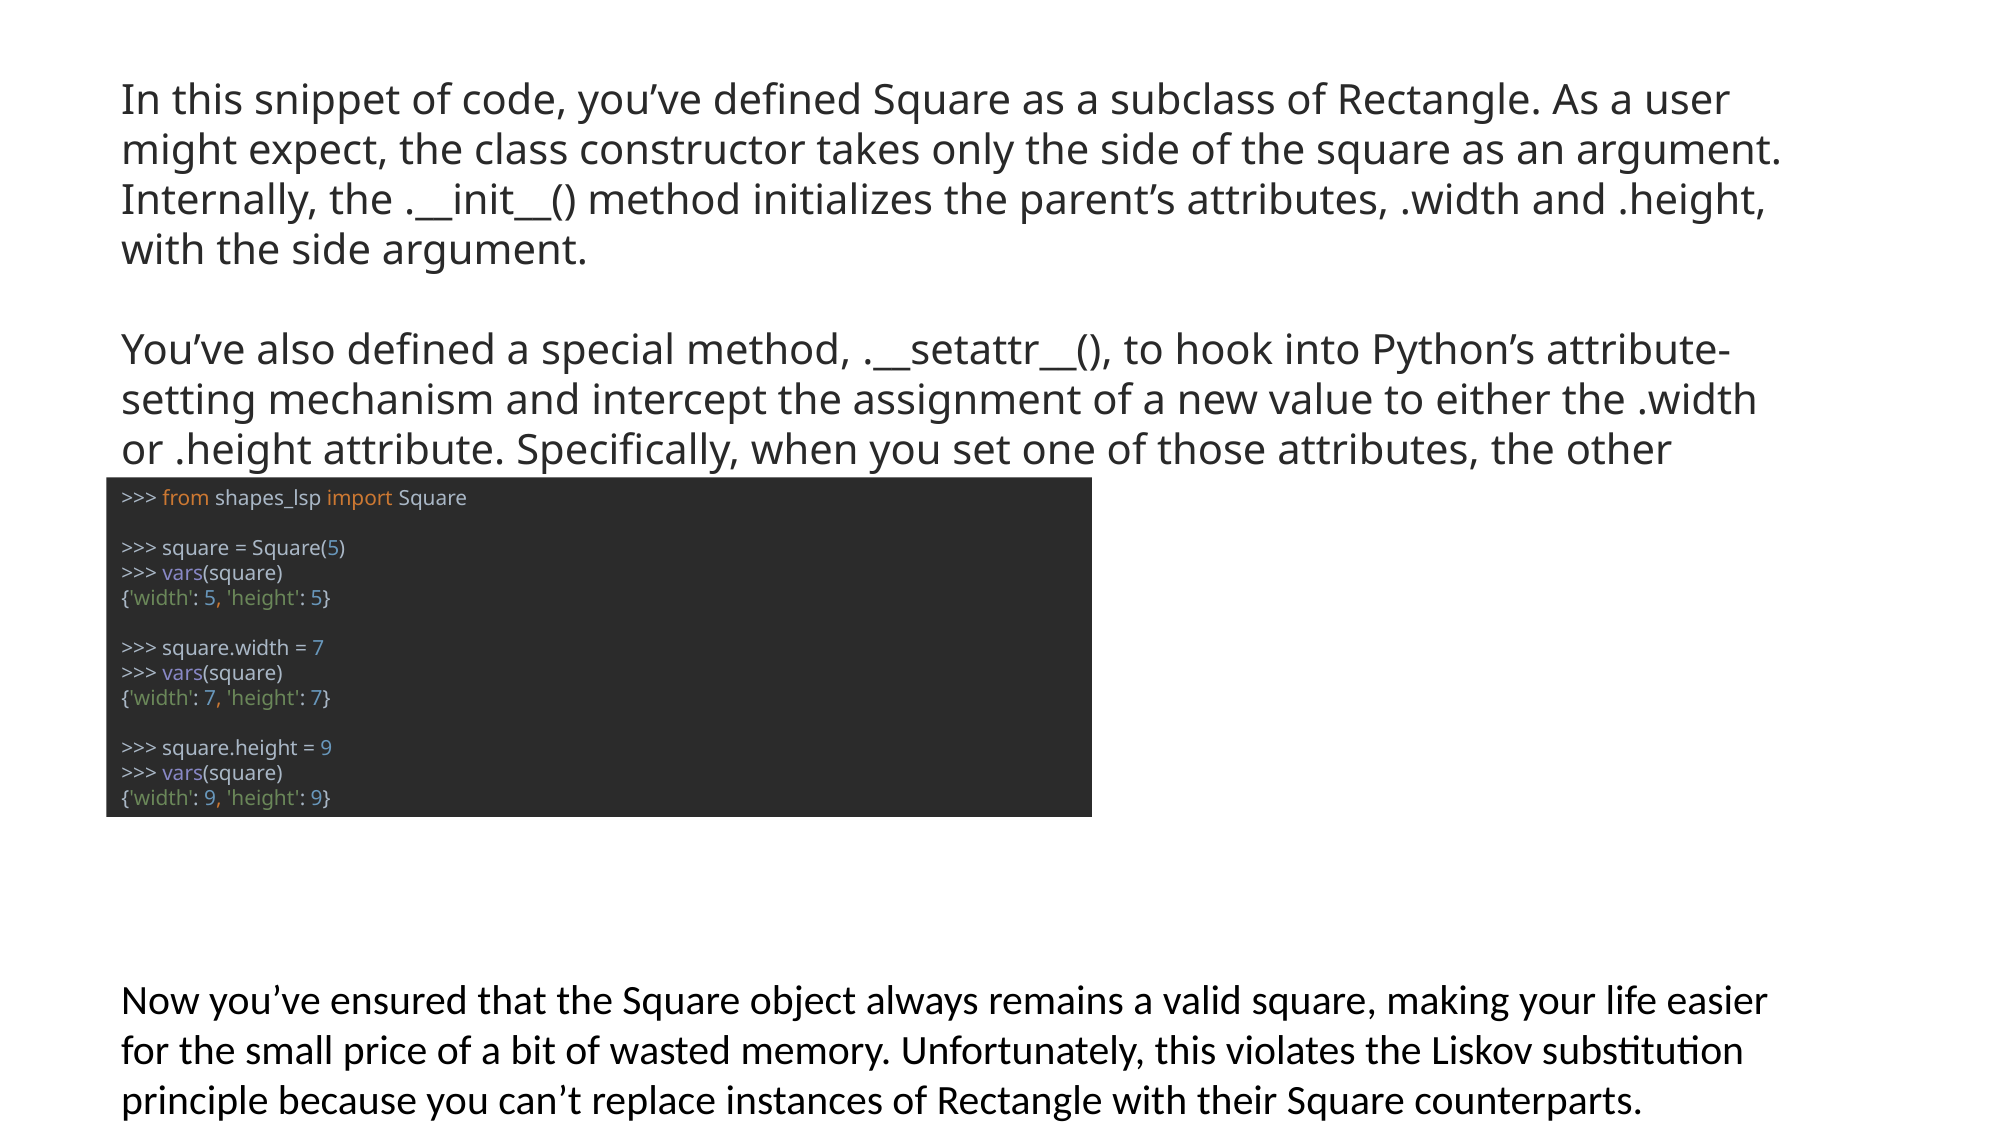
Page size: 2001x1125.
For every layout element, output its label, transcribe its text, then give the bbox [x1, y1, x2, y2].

text_box In this snippet of code, you’ve defined Square as a subclass of Rectangle. As a user might expect, the class constructor takes only the side of the square as an argument. Internally, the .__init__() method initializes the parent’s attributes, .width and .height, with the side argument. You’ve also defined a special method, .__setattr__(), to hook into Python’s attribute-setting mechanism and intercept the assignment of a new value to either the .width or .height attribute. Specifically, when you set one of those attributes, the other attribute is also set to the same value: Now you’ve ensured that the Square object always remains a valid square, making your life easier for the small price of a bit of wasted memory. Unfortunately, this violates the Liskov substitution principle because you can’t replace instances of Rectangle with their Square counterparts. [106, 65, 1820, 1125]
text_box >>> from shapes_lsp import Square >>> square = Square(5) >>> vars(square) {'width': 5, 'height': 5} >>> square.width = 7 >>> vars(square) {'width': 7, 'height': 7} >>> square.height = 9 >>> vars(square) {'width': 9, 'height': 9} [106, 477, 1092, 817]
